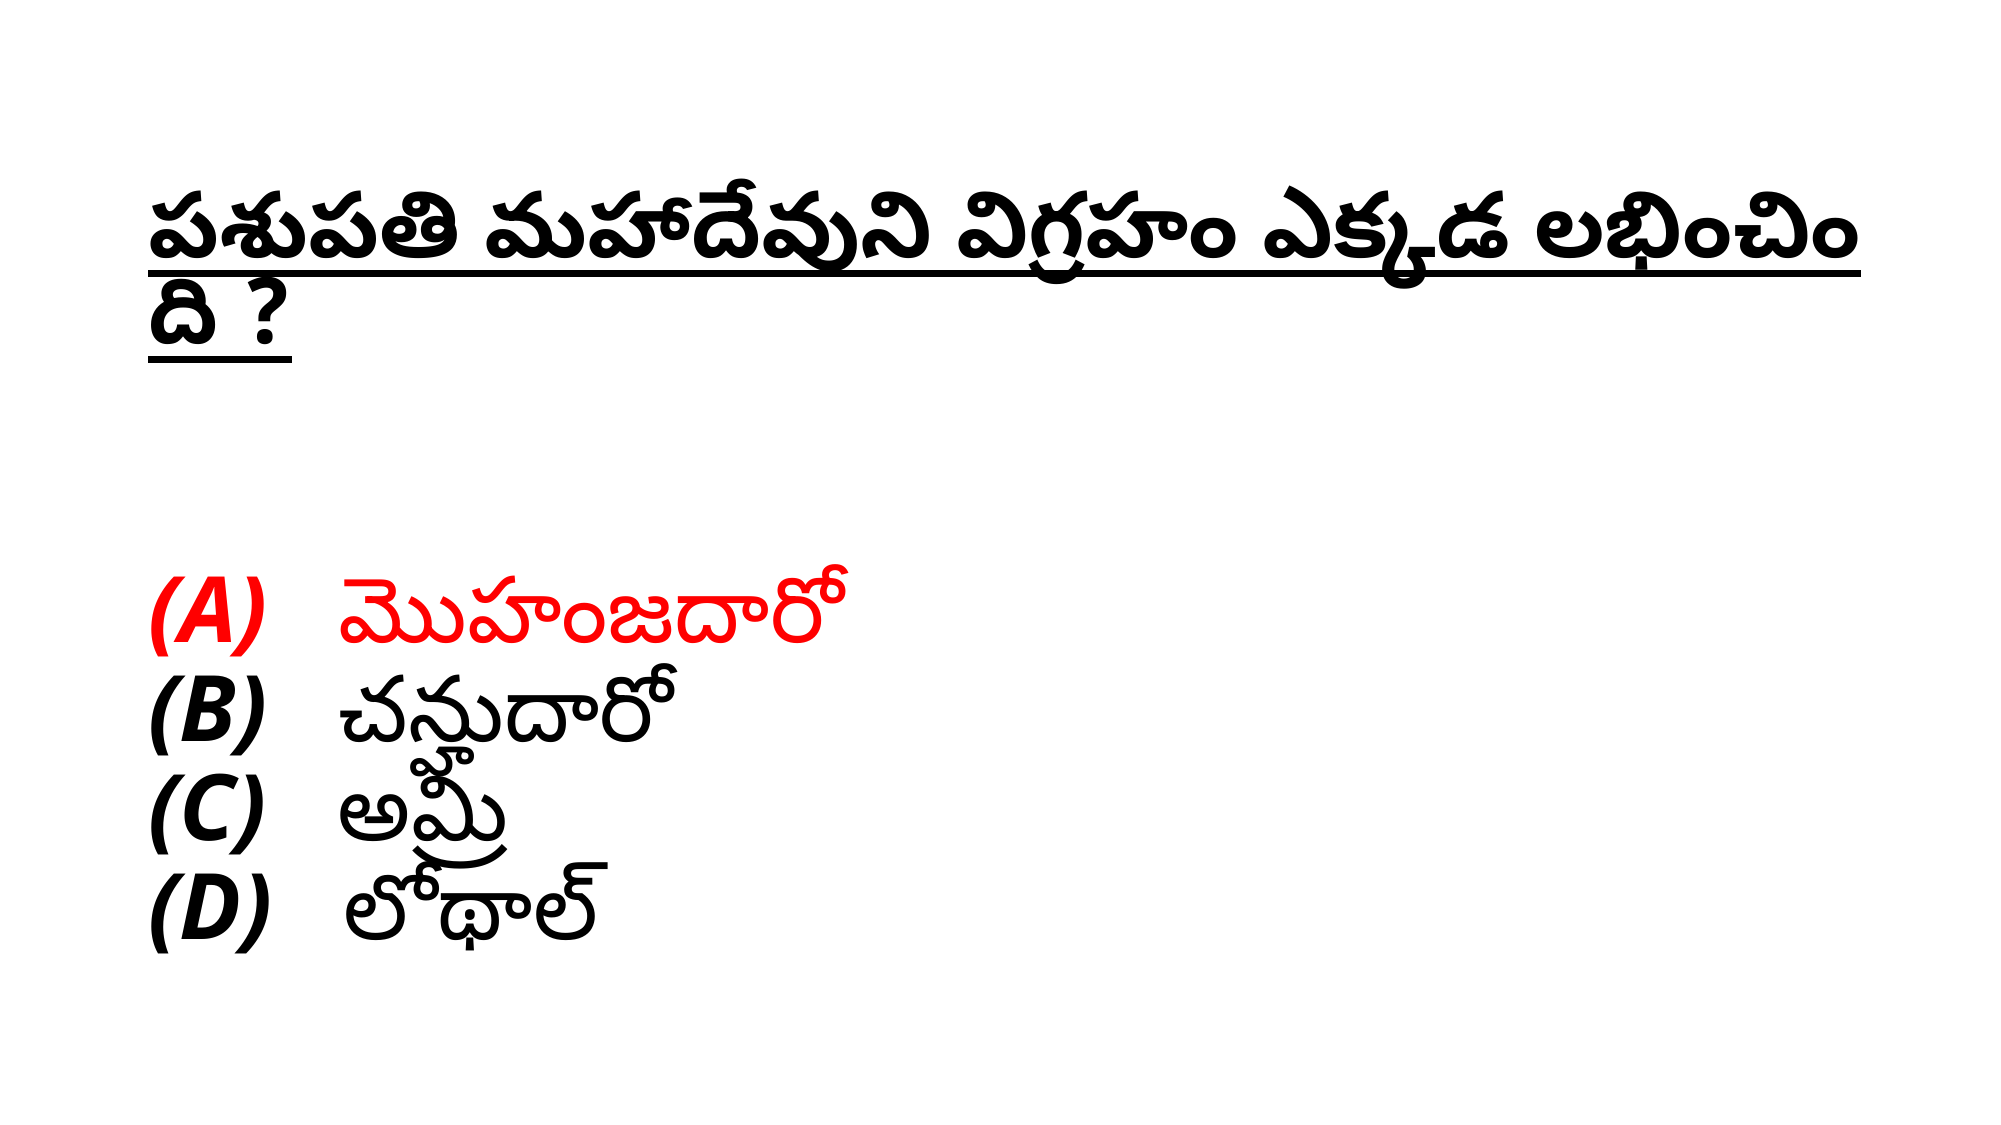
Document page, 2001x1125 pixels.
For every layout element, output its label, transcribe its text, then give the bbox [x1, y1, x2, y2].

title పశుపతి మహాదేవుని విగ్రహం ఎక్కడ లభించింది ? (A) మొహంజదారో (B) చన్హుదారో (C) అమ్రి (D) లోథాల్ [133, 123, 1859, 1031]
